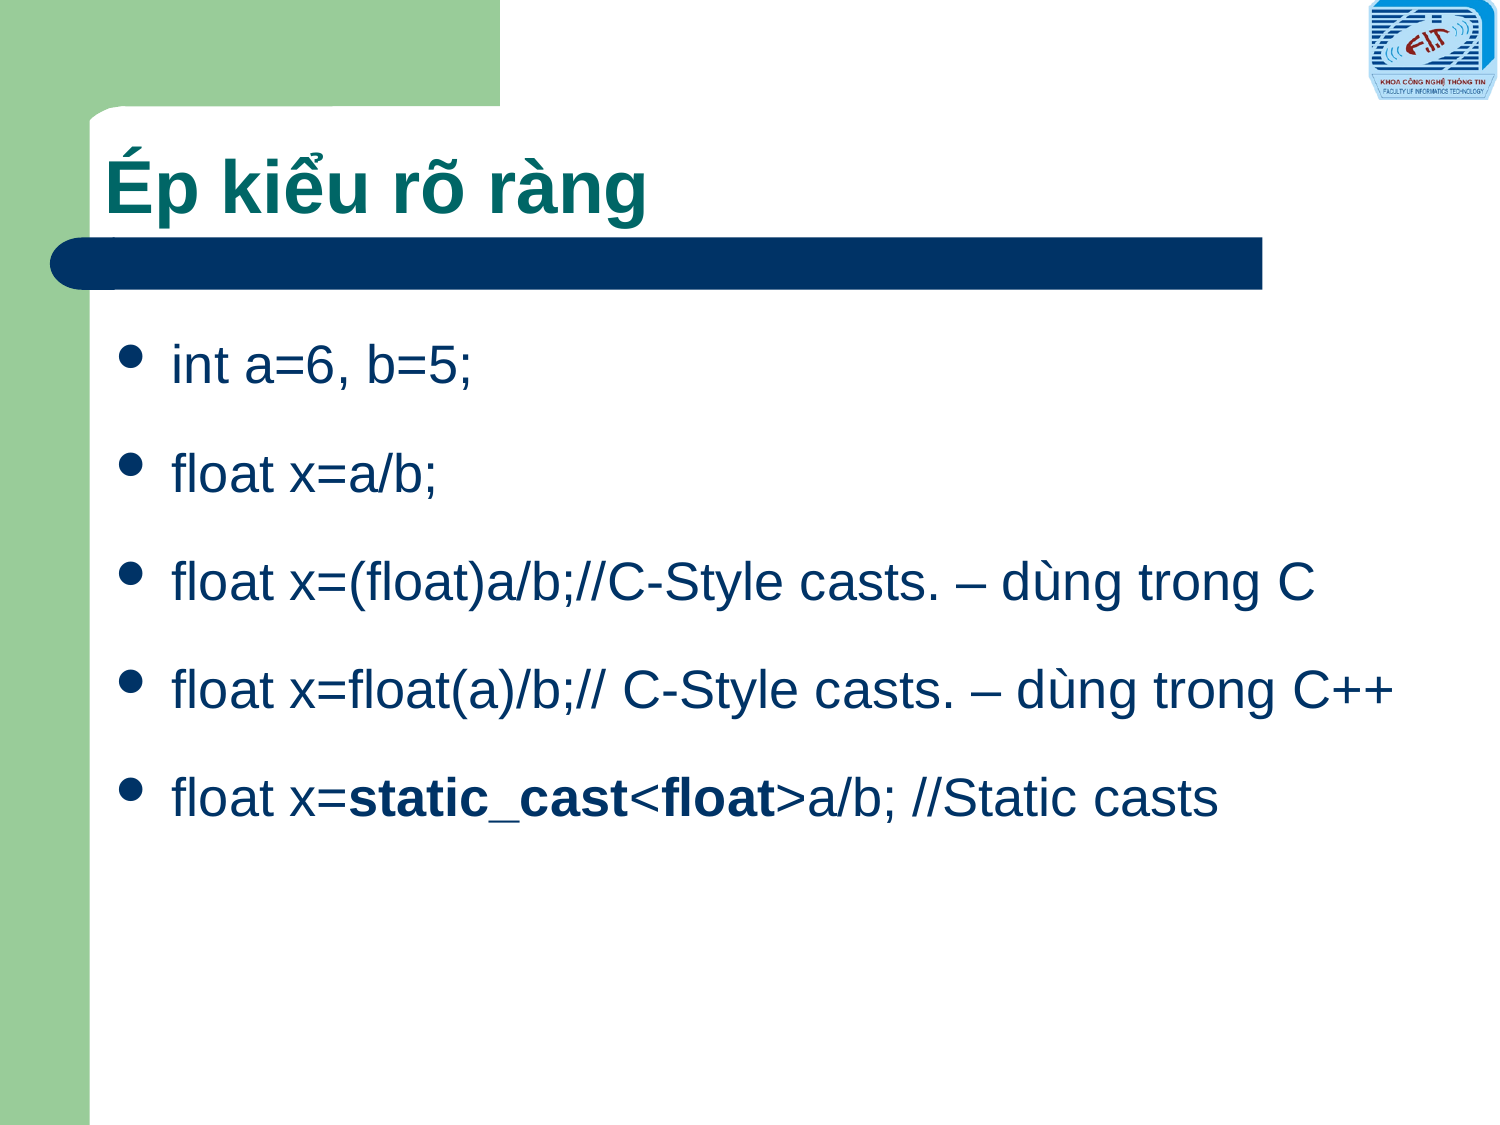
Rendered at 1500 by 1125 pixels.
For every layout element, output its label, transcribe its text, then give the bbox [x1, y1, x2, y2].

title Ép kiểu rõ ràng [89, 108, 1426, 238]
list int a=6, b=5; float x=a/b; float x=(float)a/b;//C-Style casts. – dùng trong C float x=float(a)/b;// C-Style casts. – dùng trong C++ float x=static_cast<float>a/b; //Static casts [100, 289, 1463, 1050]
picture [1368, 0, 1498, 100]
